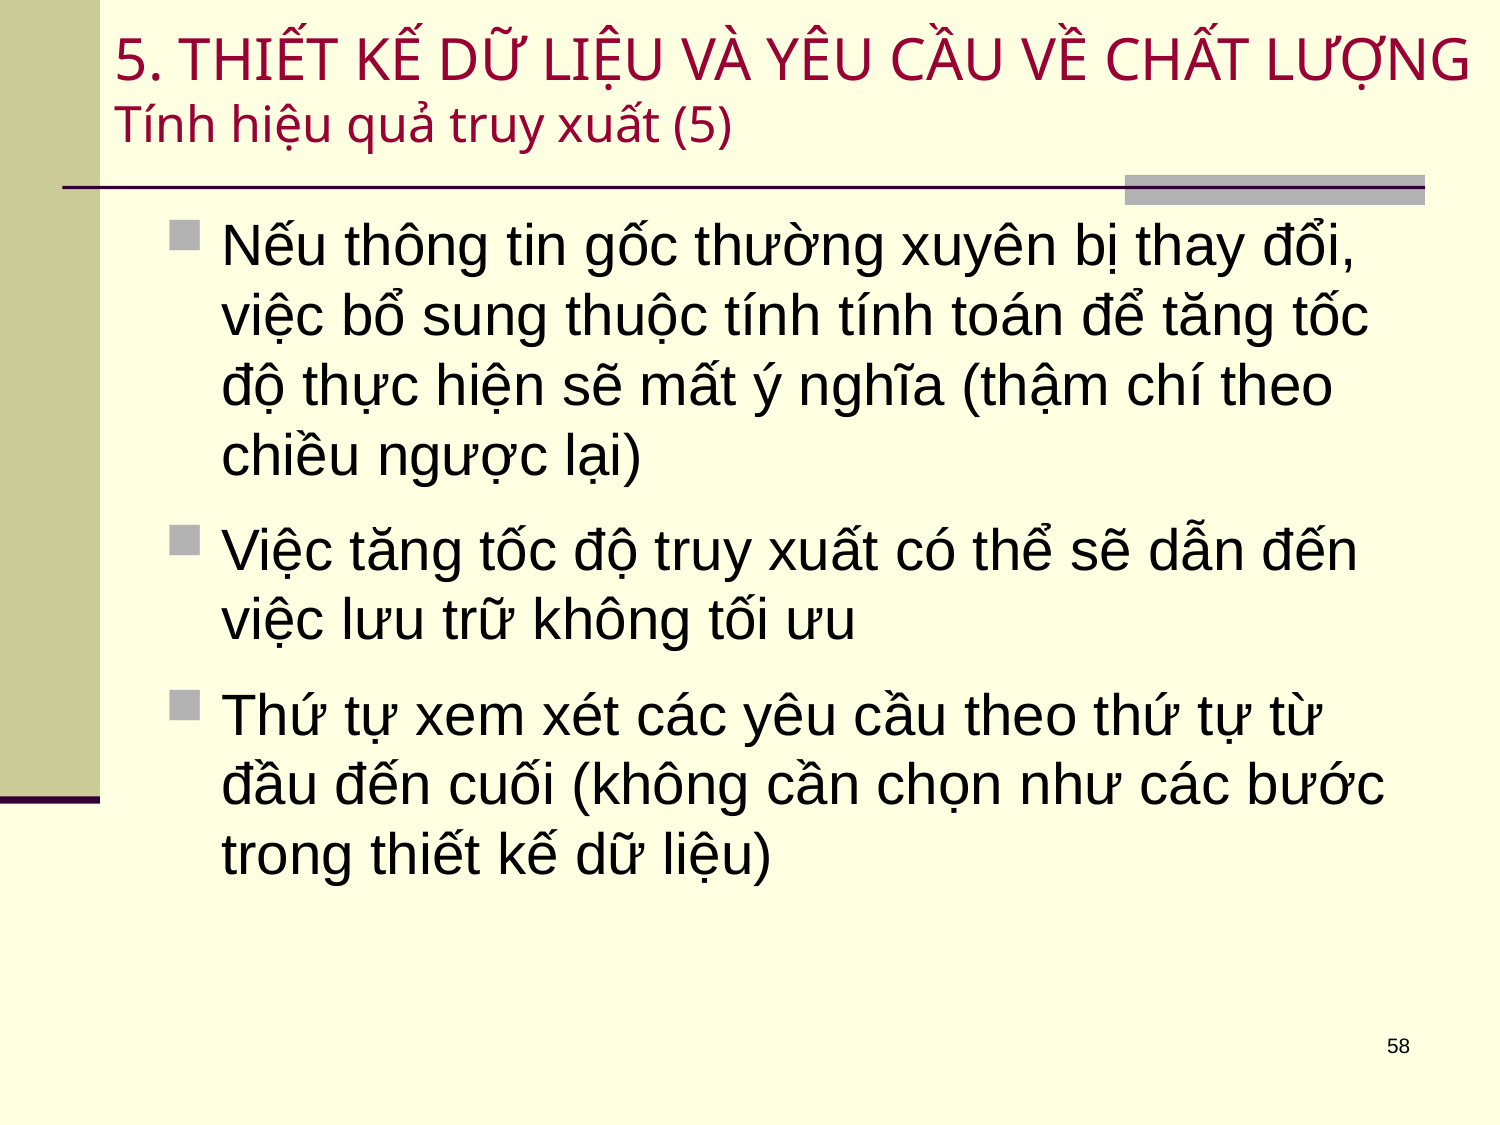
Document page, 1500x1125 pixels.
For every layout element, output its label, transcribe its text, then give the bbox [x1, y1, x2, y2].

title 5. THIẾT KẾ DỮ LIỆU VÀ YÊU CẦU VỀ CHẤT LƯỢNG Tính hiệu quả truy xuất (5) [99, 0, 1500, 175]
list Nếu thông tin gốc thường xuyên bị thay đổi, việc bổ sung thuộc tính tính toán để tăng tốc độ thực hiện sẽ mất ý nghĩa (thậm chí theo chiều ngược lại) Việc tăng tốc độ truy xuất có thể sẽ dẫn đến việc lưu trữ không tối ưu Thứ tự xem xét các yêu cầu theo thứ tự từ đầu đến cuối (không cần chọn như các bước trong thiết kế dữ liệu) [150, 200, 1425, 981]
slide_number 58 [1112, 1025, 1425, 1100]
